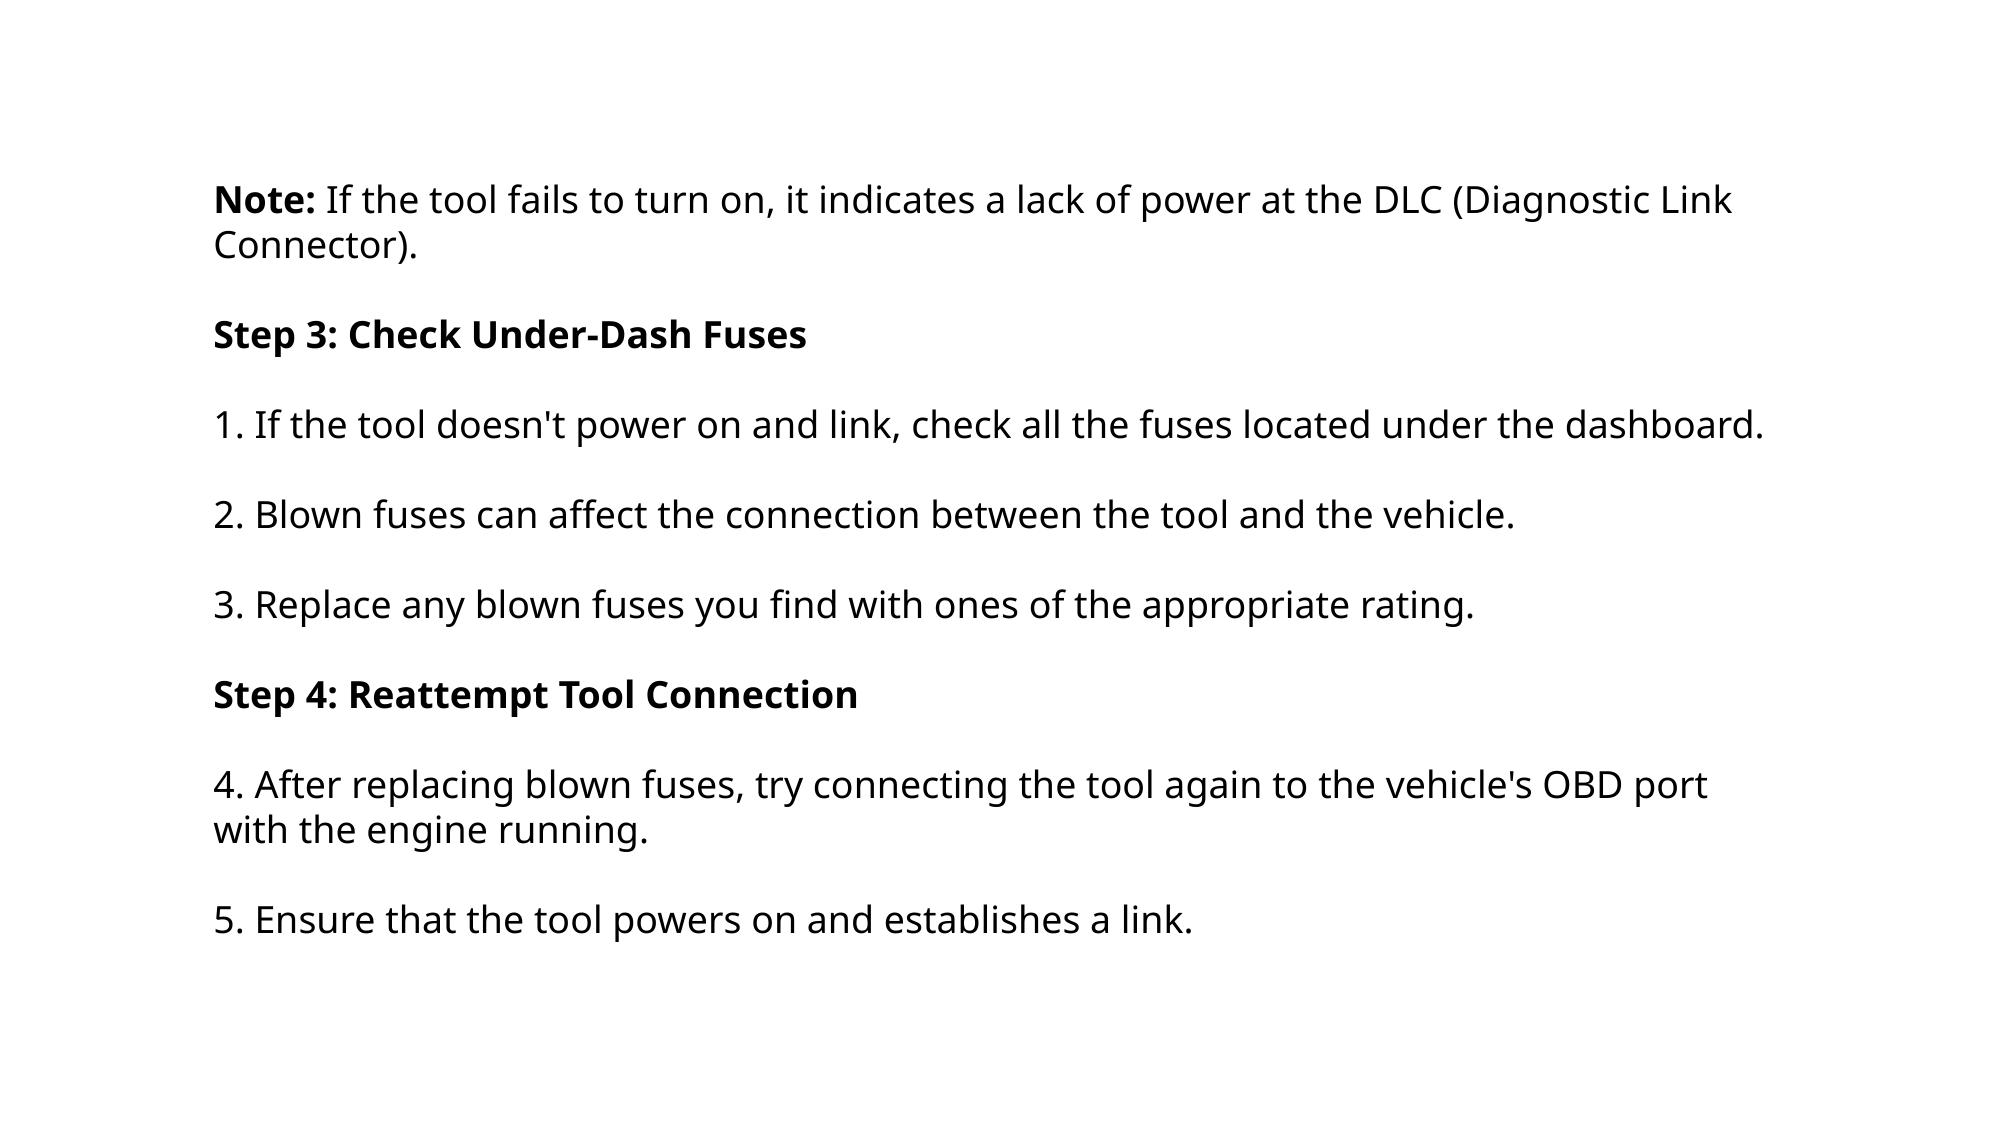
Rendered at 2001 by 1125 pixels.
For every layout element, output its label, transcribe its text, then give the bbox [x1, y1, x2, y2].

text_box Note: If the tool fails to turn on, it indicates a lack of power at the DLC (Diagnostic Link Connector). Step 3: Check Under-Dash Fuses If the tool doesn't power on and link, check all the fuses located under the dashboard. Blown fuses can affect the connection between the tool and the vehicle. Replace any blown fuses you find with ones of the appropriate rating. Step 4: Reattempt Tool Connection After replacing blown fuses, try connecting the tool again to the vehicle's OBD port with the engine running. Ensure that the tool powers on and establishes a link. [198, 168, 1802, 994]
